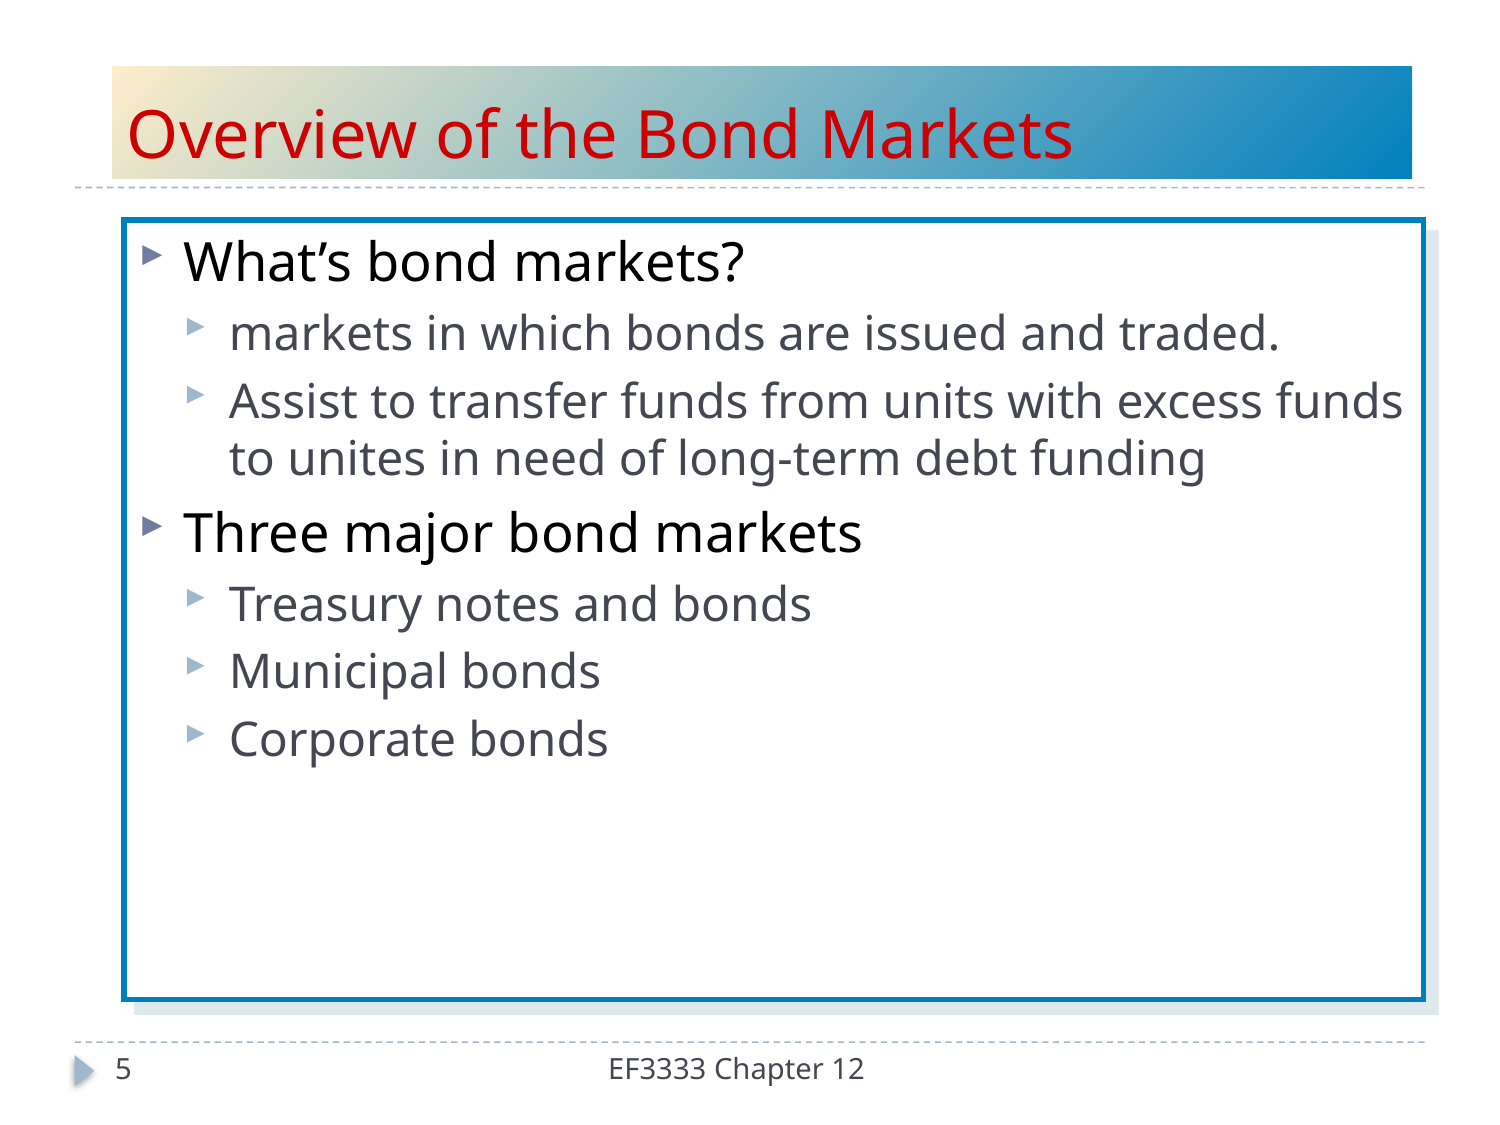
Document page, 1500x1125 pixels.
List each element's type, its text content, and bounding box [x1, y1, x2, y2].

list What’s bond markets? markets in which bonds are issued and traded. Assist to transfer funds from units with excess funds to unites in need of long-term debt funding Three major bond markets Treasury notes and bonds Municipal bonds Corporate bonds [123, 219, 1424, 1000]
slide_number 5 [100, 1042, 426, 1103]
title Overview of the Bond Markets [112, 66, 1413, 179]
footer EF3333 Chapter 12 [475, 1042, 880, 1103]
